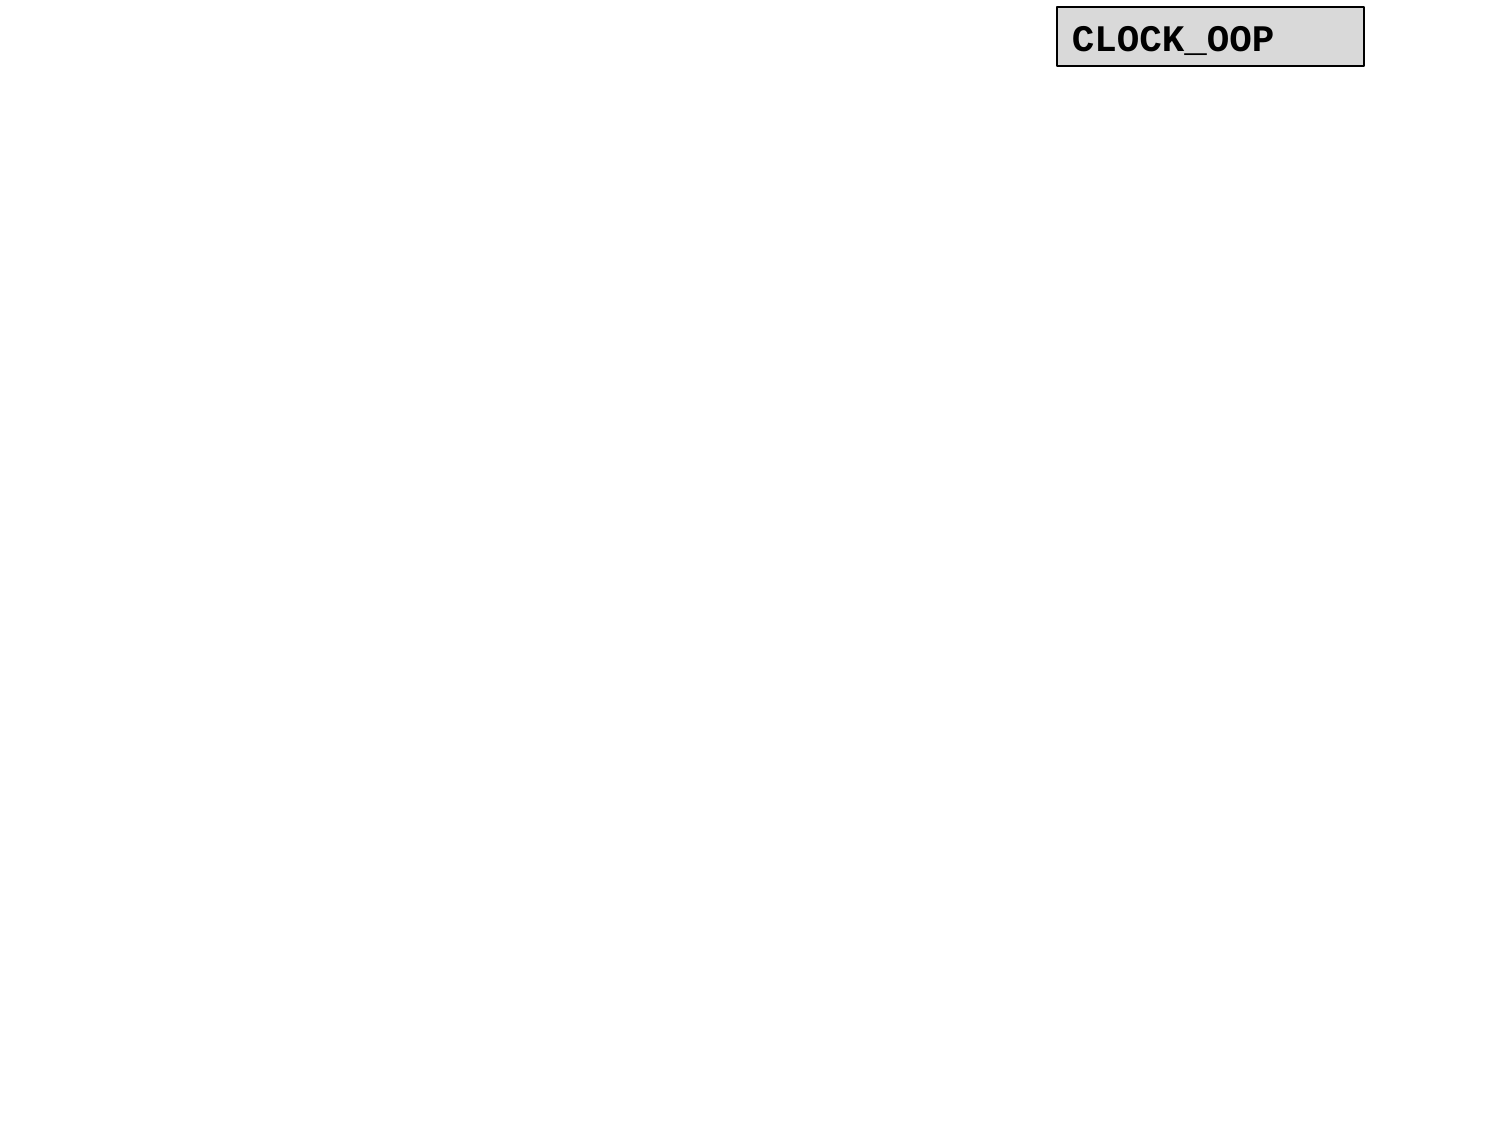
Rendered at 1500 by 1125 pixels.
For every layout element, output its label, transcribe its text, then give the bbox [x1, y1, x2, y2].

text_box CLOCK_OOP [1057, 6, 1365, 67]
